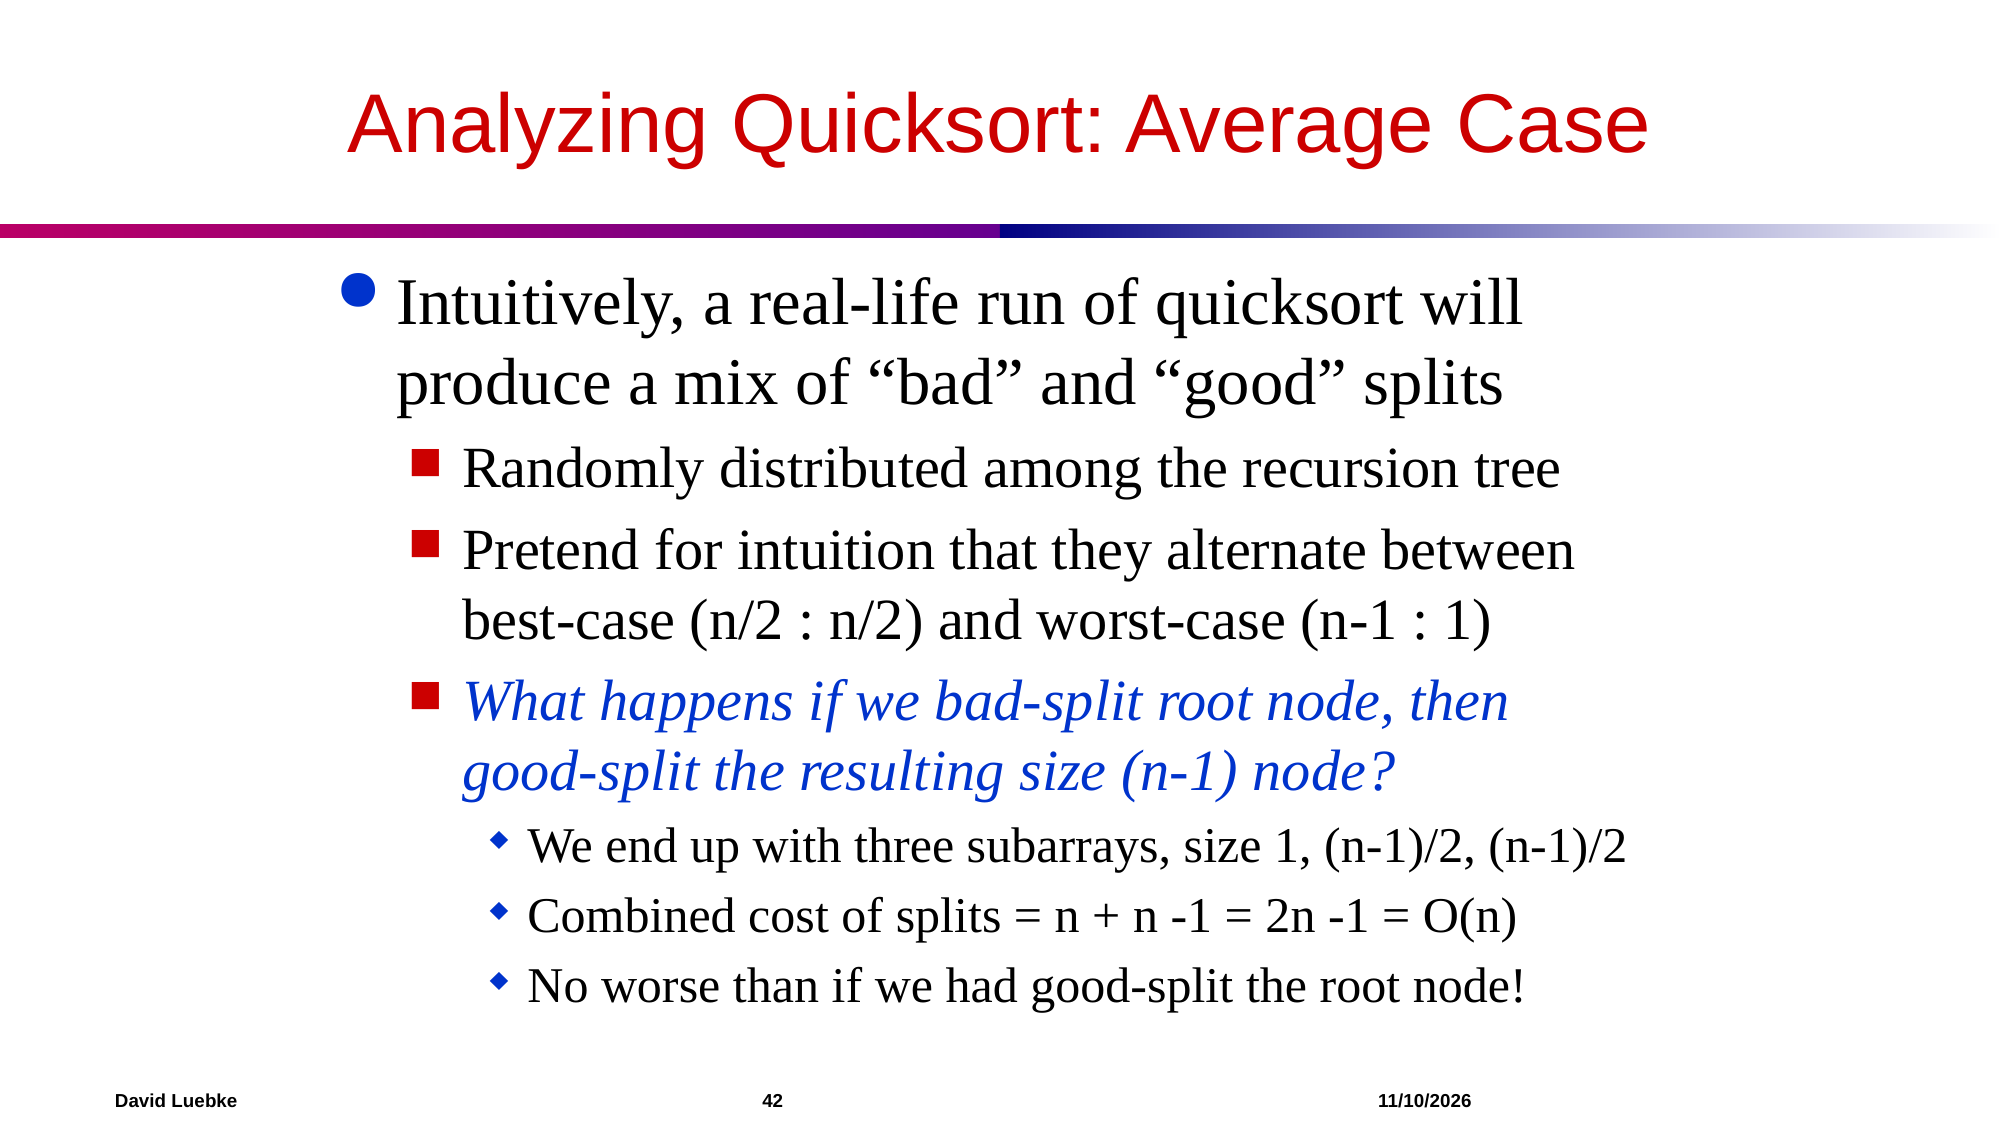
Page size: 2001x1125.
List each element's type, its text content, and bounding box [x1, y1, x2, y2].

footer David Luebke 42 12/3/2022 [99, 1074, 1901, 1125]
list Intuitively, a real-life run of quicksort will produce a mix of “bad” and “good” splits Randomly distributed among the recursion tree Pretend for intuition that they alternate between best-case (n/2 : n/2) and worst-case (n-1 : 1) What happens if we bad-split root node, then good-split the resulting size (n-1) node? We end up with three subarrays, size 1, (n-1)/2, (n-1)/2 Combined cost of splits = n + n -1 = 2n -1 = O(n) No worse than if we had good-split the root node! [324, 249, 1663, 963]
title Analyzing Quicksort: Average Case [99, 37, 1900, 200]
